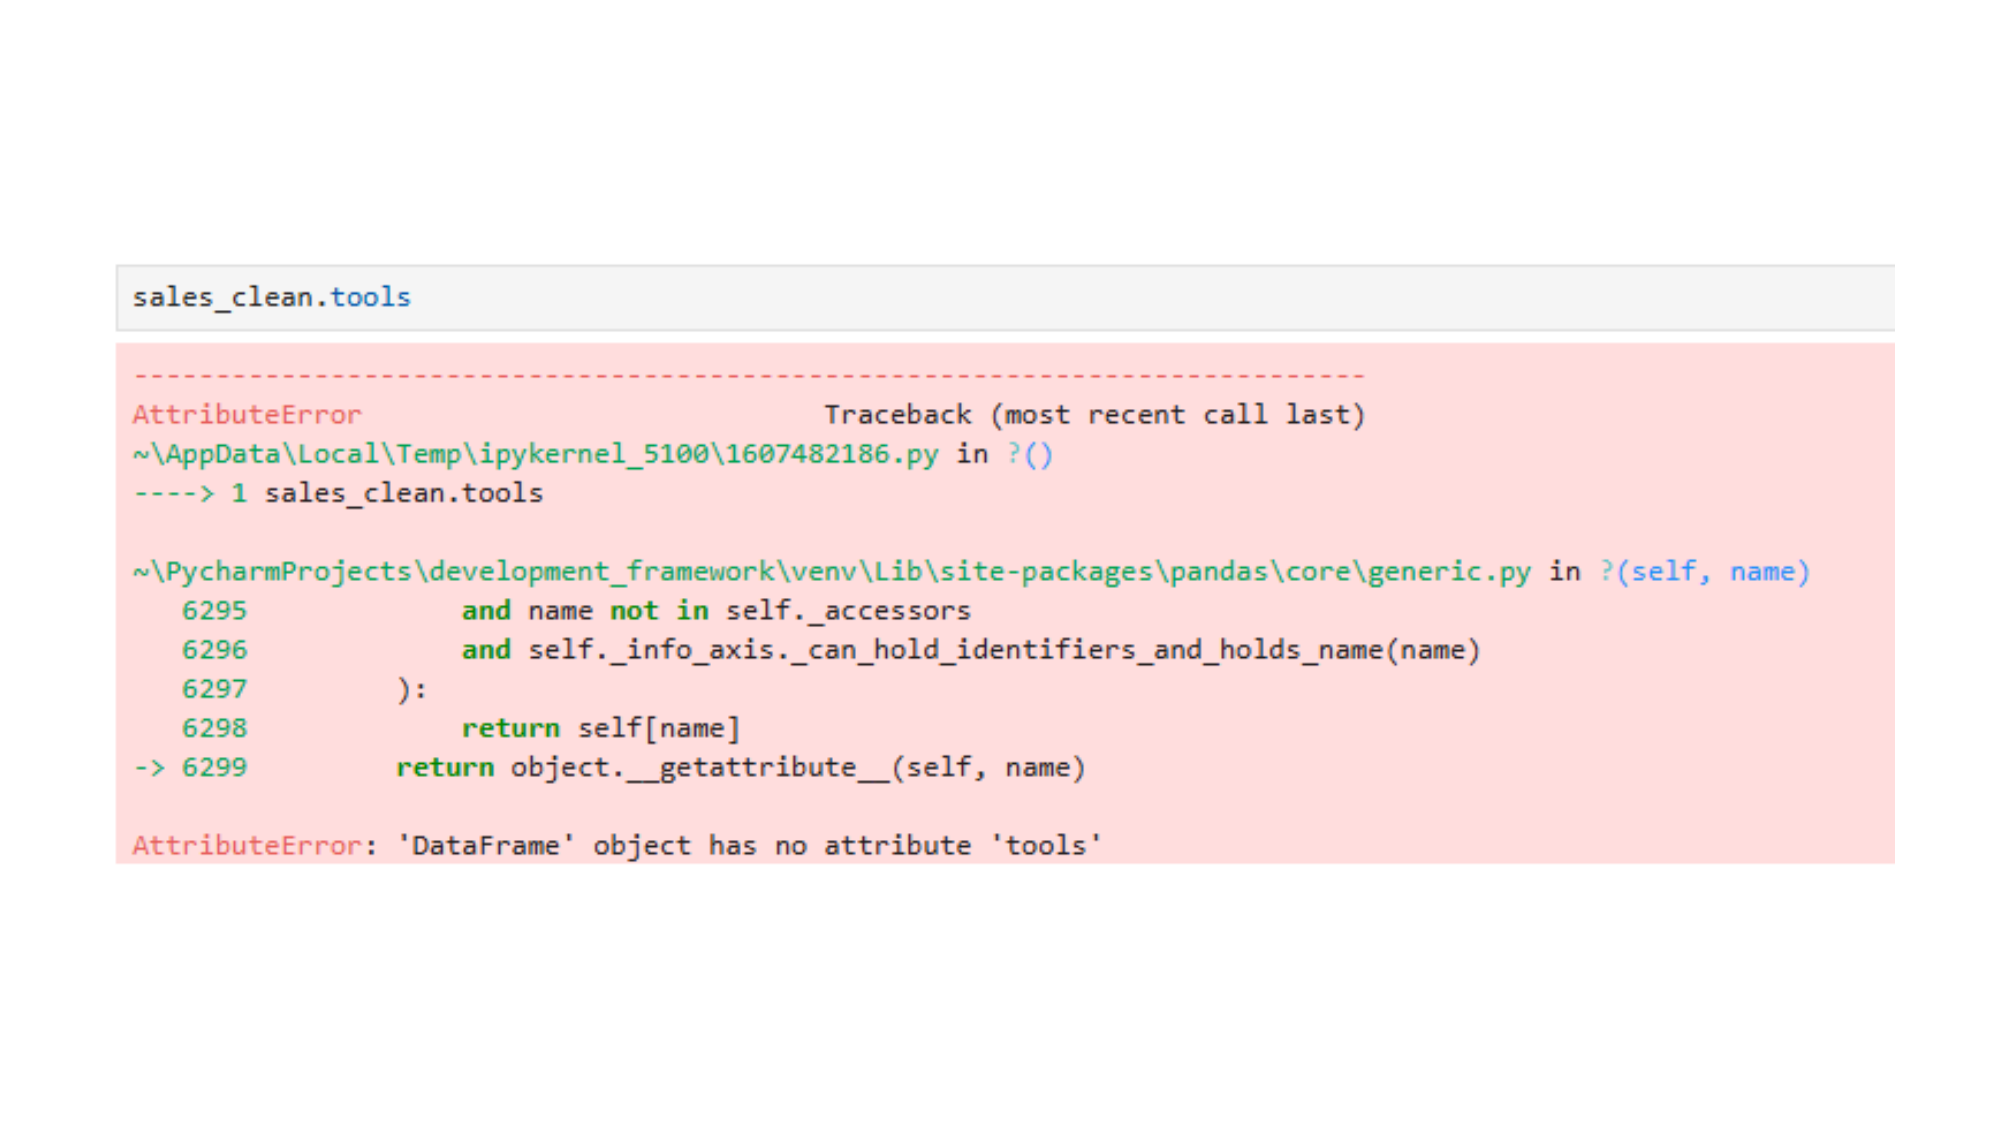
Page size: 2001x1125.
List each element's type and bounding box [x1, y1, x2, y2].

list [104, 255, 1895, 870]
